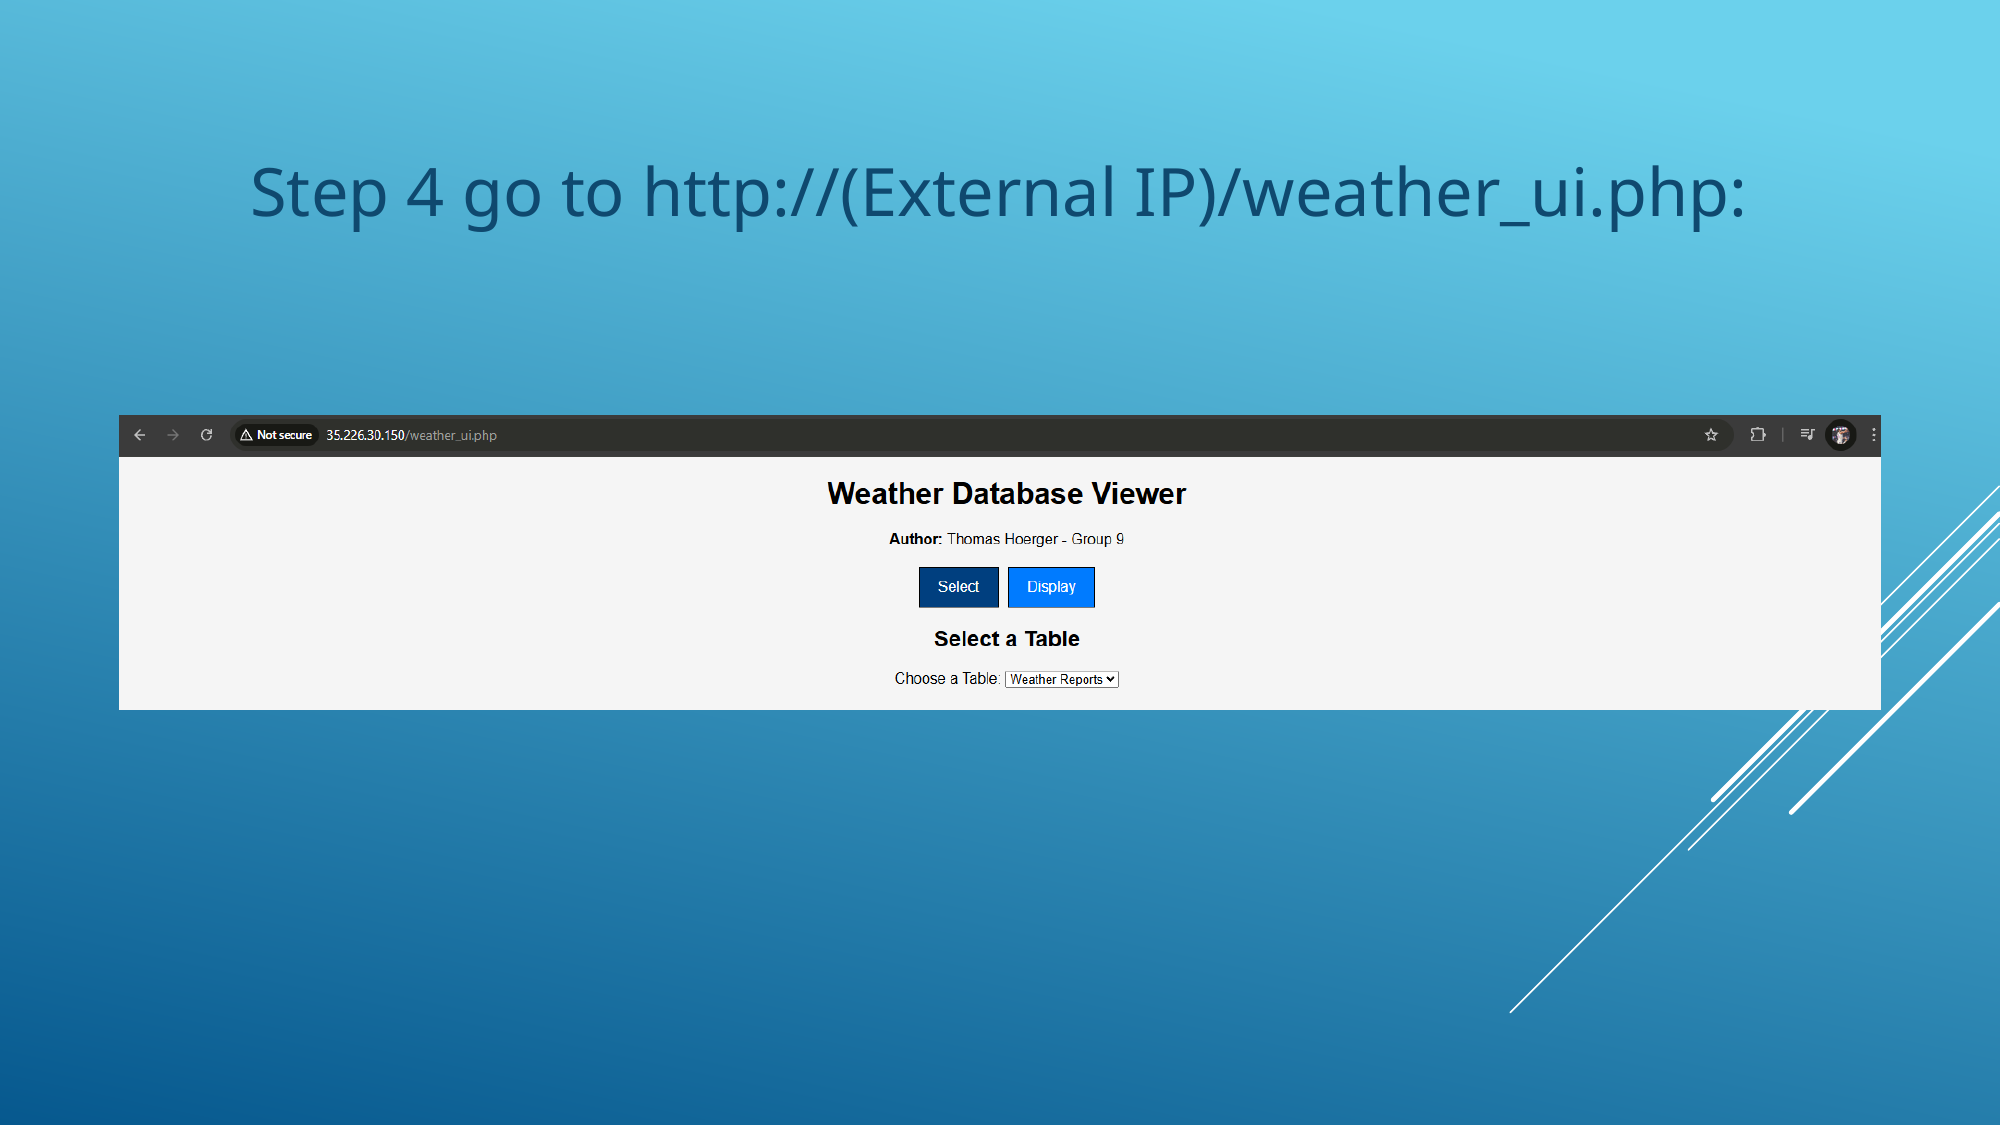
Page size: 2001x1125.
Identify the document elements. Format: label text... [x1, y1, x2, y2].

picture [118, 415, 1881, 710]
list Step 4 go to http://(External IP)/weather_ui.php: [194, 71, 1806, 308]
